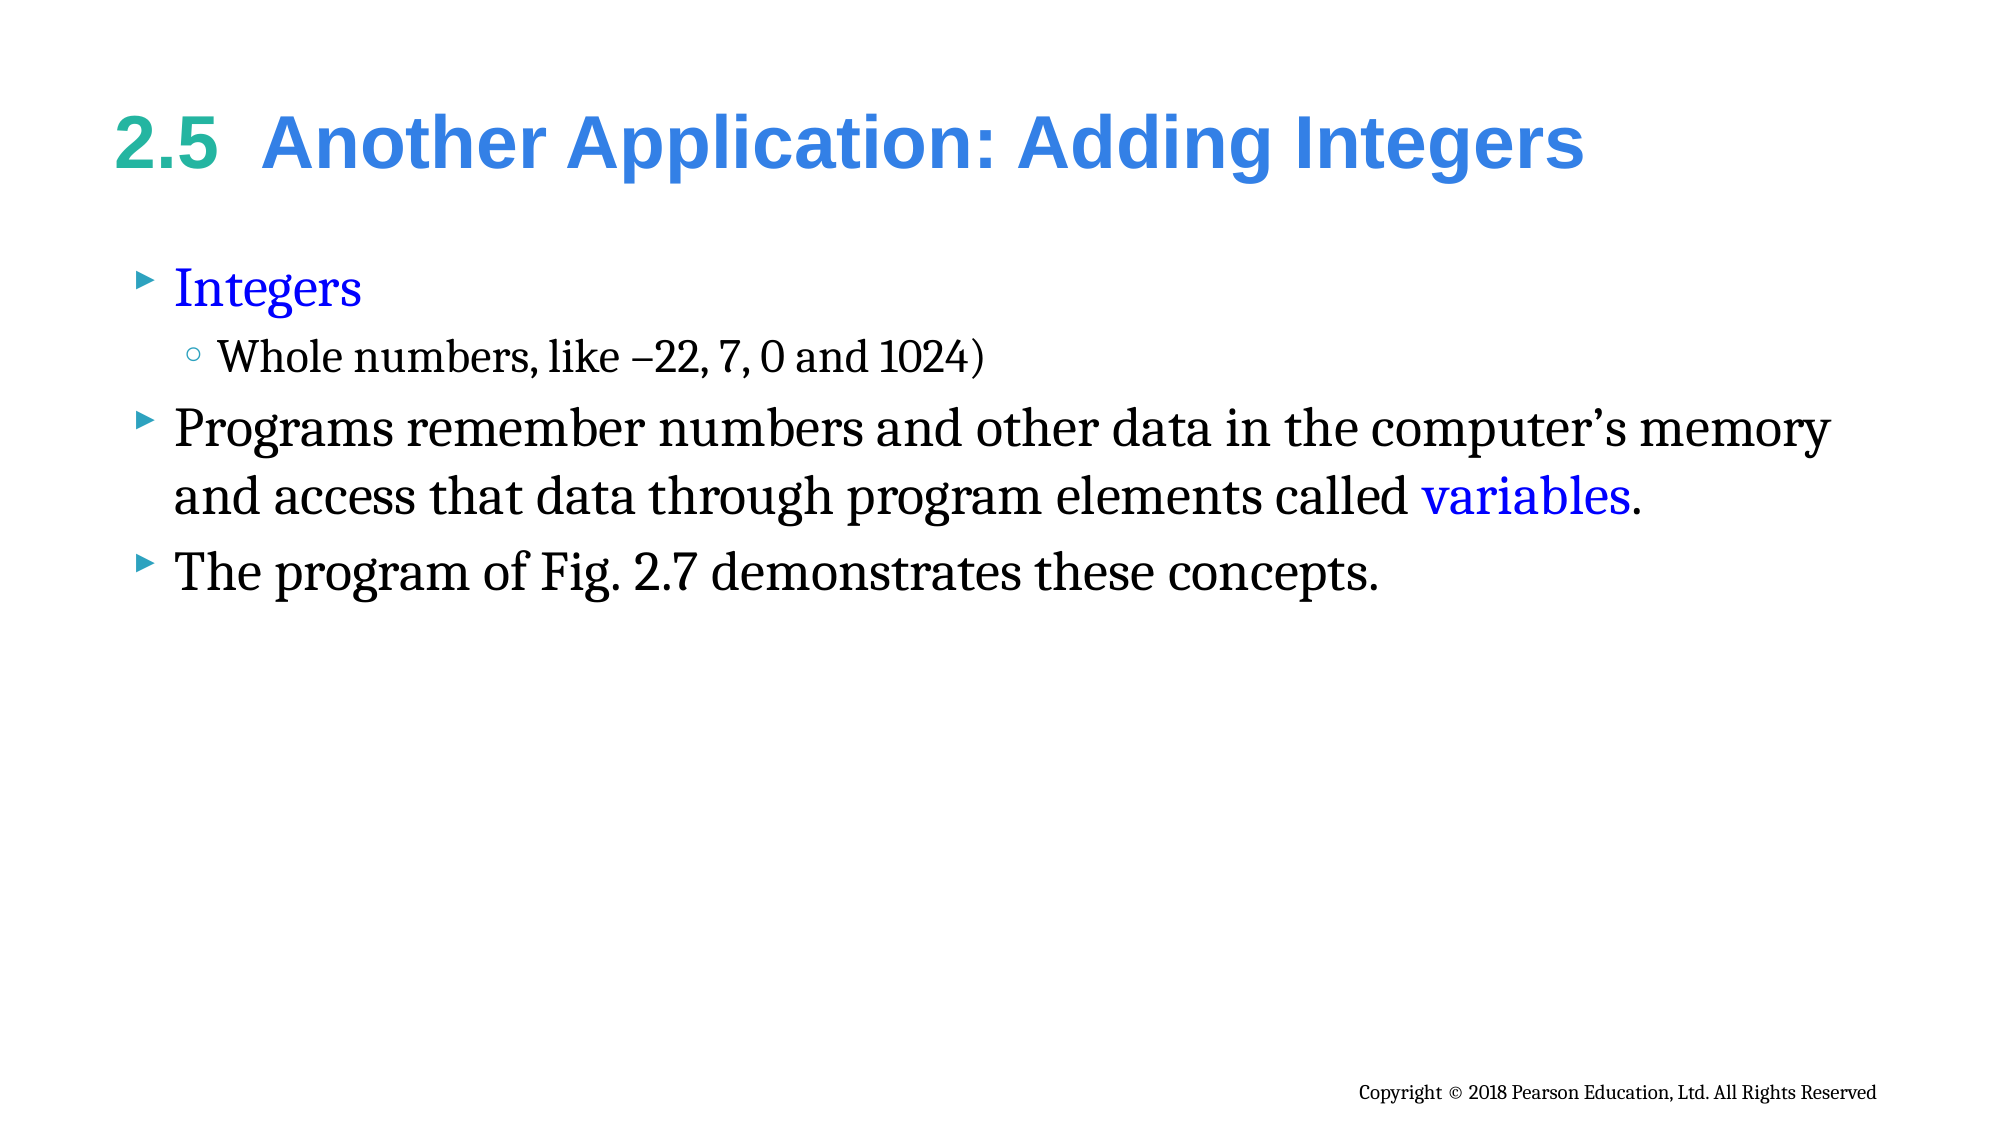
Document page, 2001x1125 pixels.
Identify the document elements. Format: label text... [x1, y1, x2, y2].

title 2.5 Another Application: Adding Integers [99, 45, 1900, 233]
footer Copyright © 2018 Pearson Education, Ltd. All Rights Reserved [736, 1051, 1892, 1112]
list Integers Whole numbers, like –22, 7, 0 and 1024) Programs remember numbers and other data in the computer’s memory and access that data through program elements called variables. The program of Fig. 2.7 demonstrates these concepts. [99, 242, 1900, 986]
